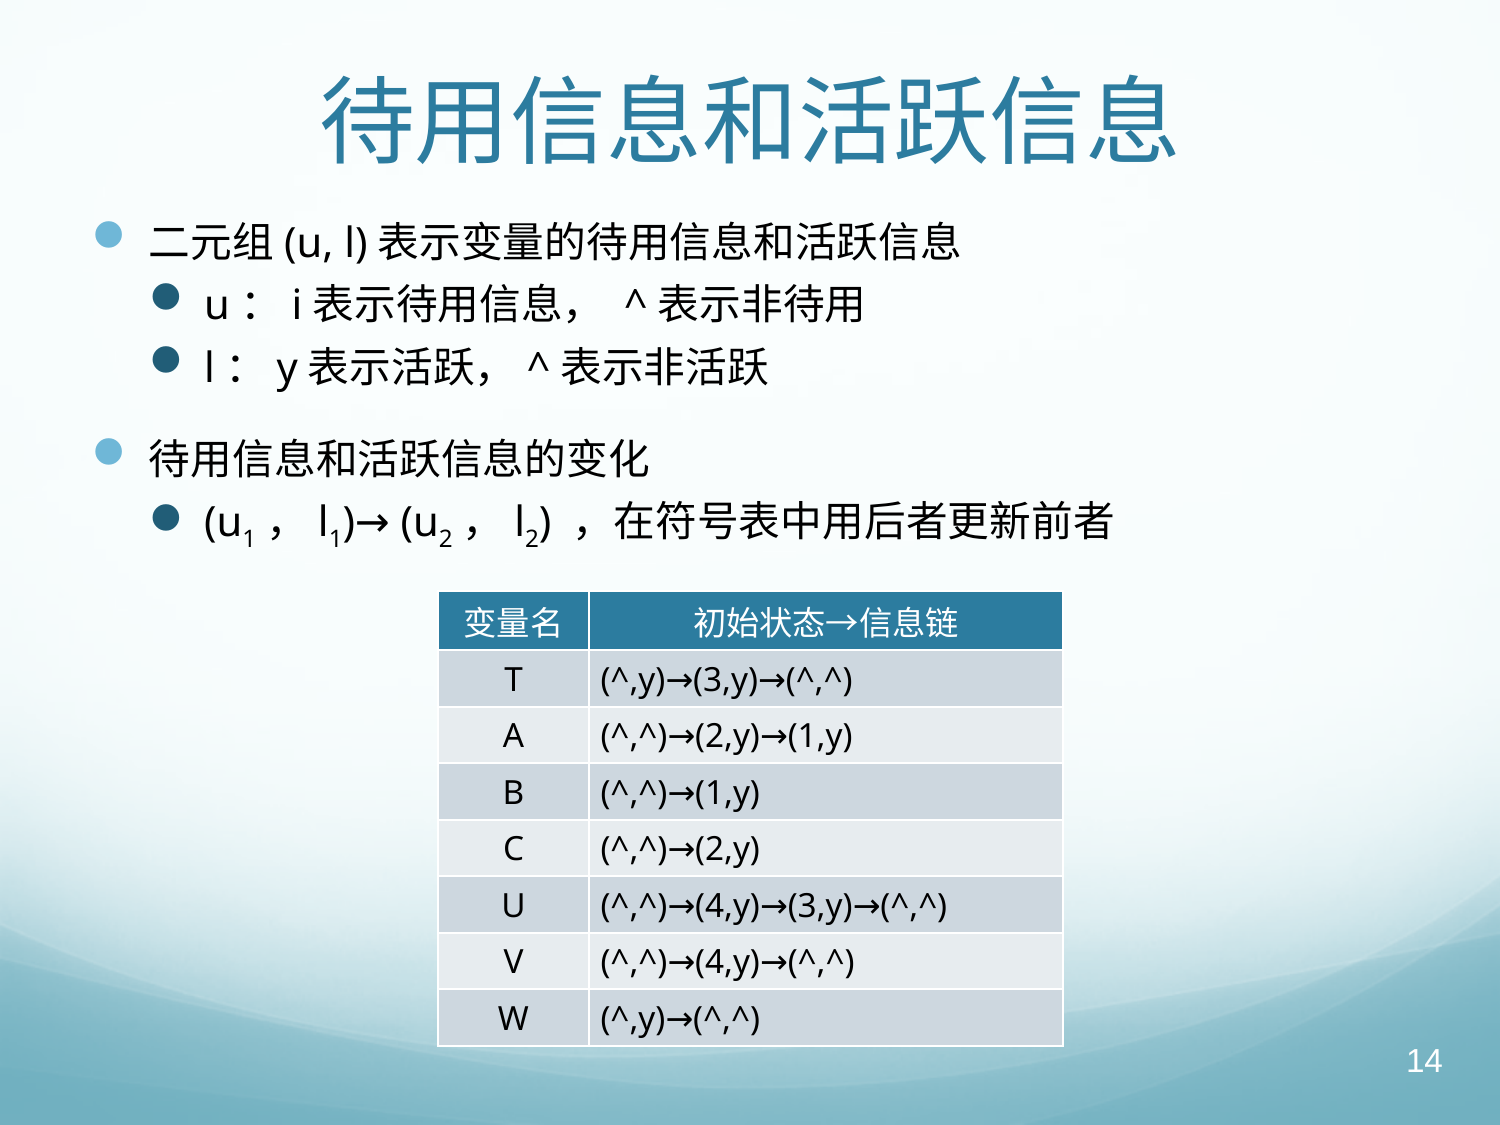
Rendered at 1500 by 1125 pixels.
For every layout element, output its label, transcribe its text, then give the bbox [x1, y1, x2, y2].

table_cell (^,^)→(4,y)→(3,y)→(^,^) [590, 877, 1062, 932]
table_header 初始状态→信息链 [590, 592, 1062, 649]
table_cell (^,^)→(4,y)→(^,^) [590, 934, 1062, 988]
table_header 变量名 [439, 592, 588, 649]
title 待用信息和活跃信息 [103, 59, 1398, 184]
slide_number 14 [1295, 1029, 1459, 1090]
table_cell (^,^)→(2,y) [590, 821, 1062, 875]
table_cell U [439, 877, 588, 932]
table_cell C [439, 821, 588, 875]
table_cell V [439, 934, 588, 988]
table_cell (^,y)→(^,^) [590, 990, 1062, 1045]
table_cell A [439, 708, 588, 762]
table_cell (^,^)→(2,y)→(1,y) [590, 708, 1062, 762]
table_cell W [439, 990, 588, 1045]
table_cell B [439, 764, 588, 819]
table_cell T [439, 651, 588, 706]
table_cell (^,y)→(3,y)→(^,^) [590, 651, 1062, 706]
table_cell (^,^)→(1,y) [590, 764, 1062, 819]
list 二元组(u, l)表示变量的待用信息和活跃信息 u：i表示待用信息， ^表示非待用 l：y表示活跃，^表示非活跃 待用信息和活跃信息的变化 (u1，l1)→ (u2，l2) ，在符号表中用后者更新前者 [76, 208, 1371, 575]
